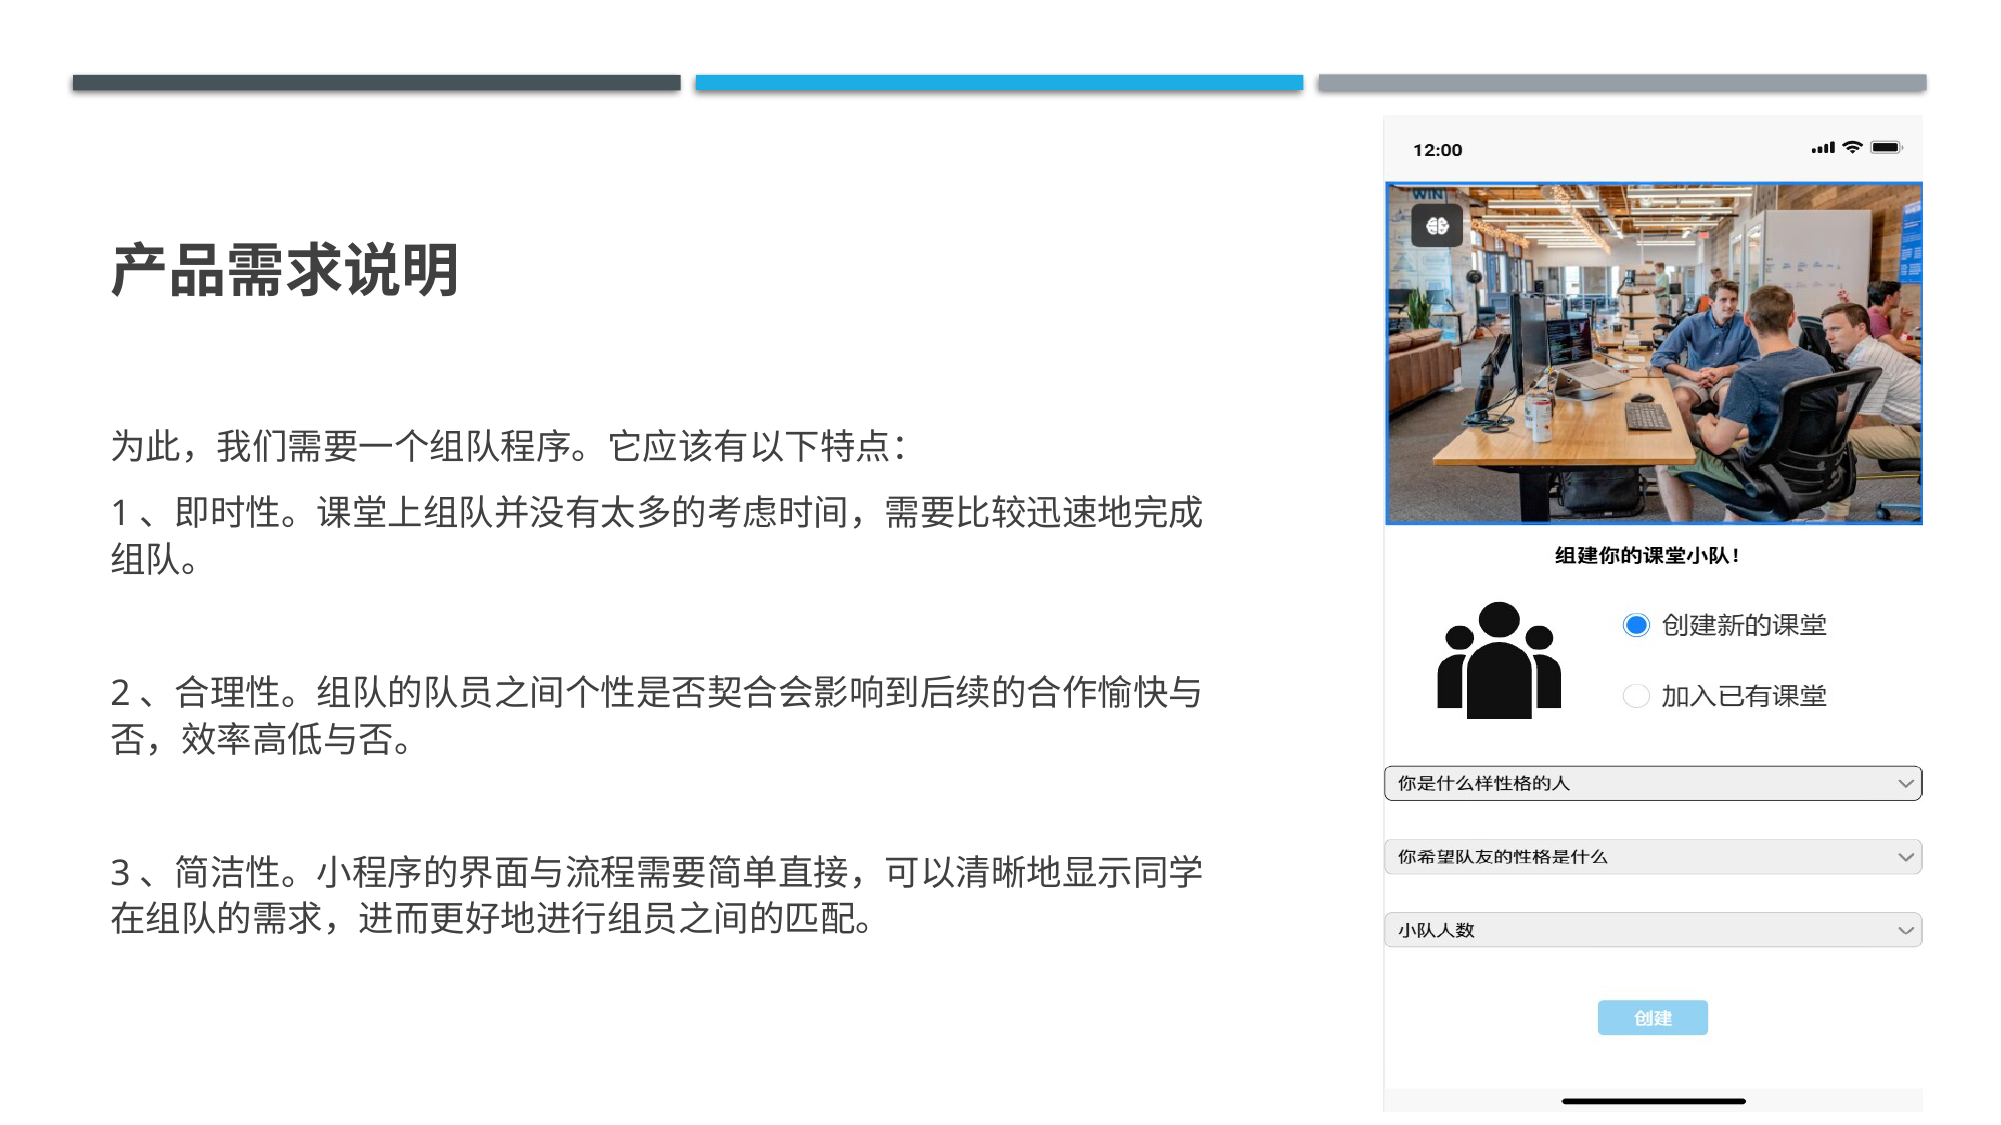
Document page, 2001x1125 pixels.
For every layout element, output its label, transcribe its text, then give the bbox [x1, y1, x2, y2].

list 为此，我们需要一个组队程序。它应该有以下特点： 1、即时性。课堂上组队并没有太多的考虑时间，需要比较迅速地完成组队。 2、合理性。组队的队员之间个性是否契合会影响到后续的合作愉快与否，效率高低与否。 3、简洁性。小程序的界面与流程需要简单直接，可以清晰地显示同学在组队的需求，进而更好地进行组员之间的匹配。 [95, 381, 1254, 978]
title 产品需求说明 [95, 115, 1379, 311]
picture [1382, 114, 1923, 1113]
